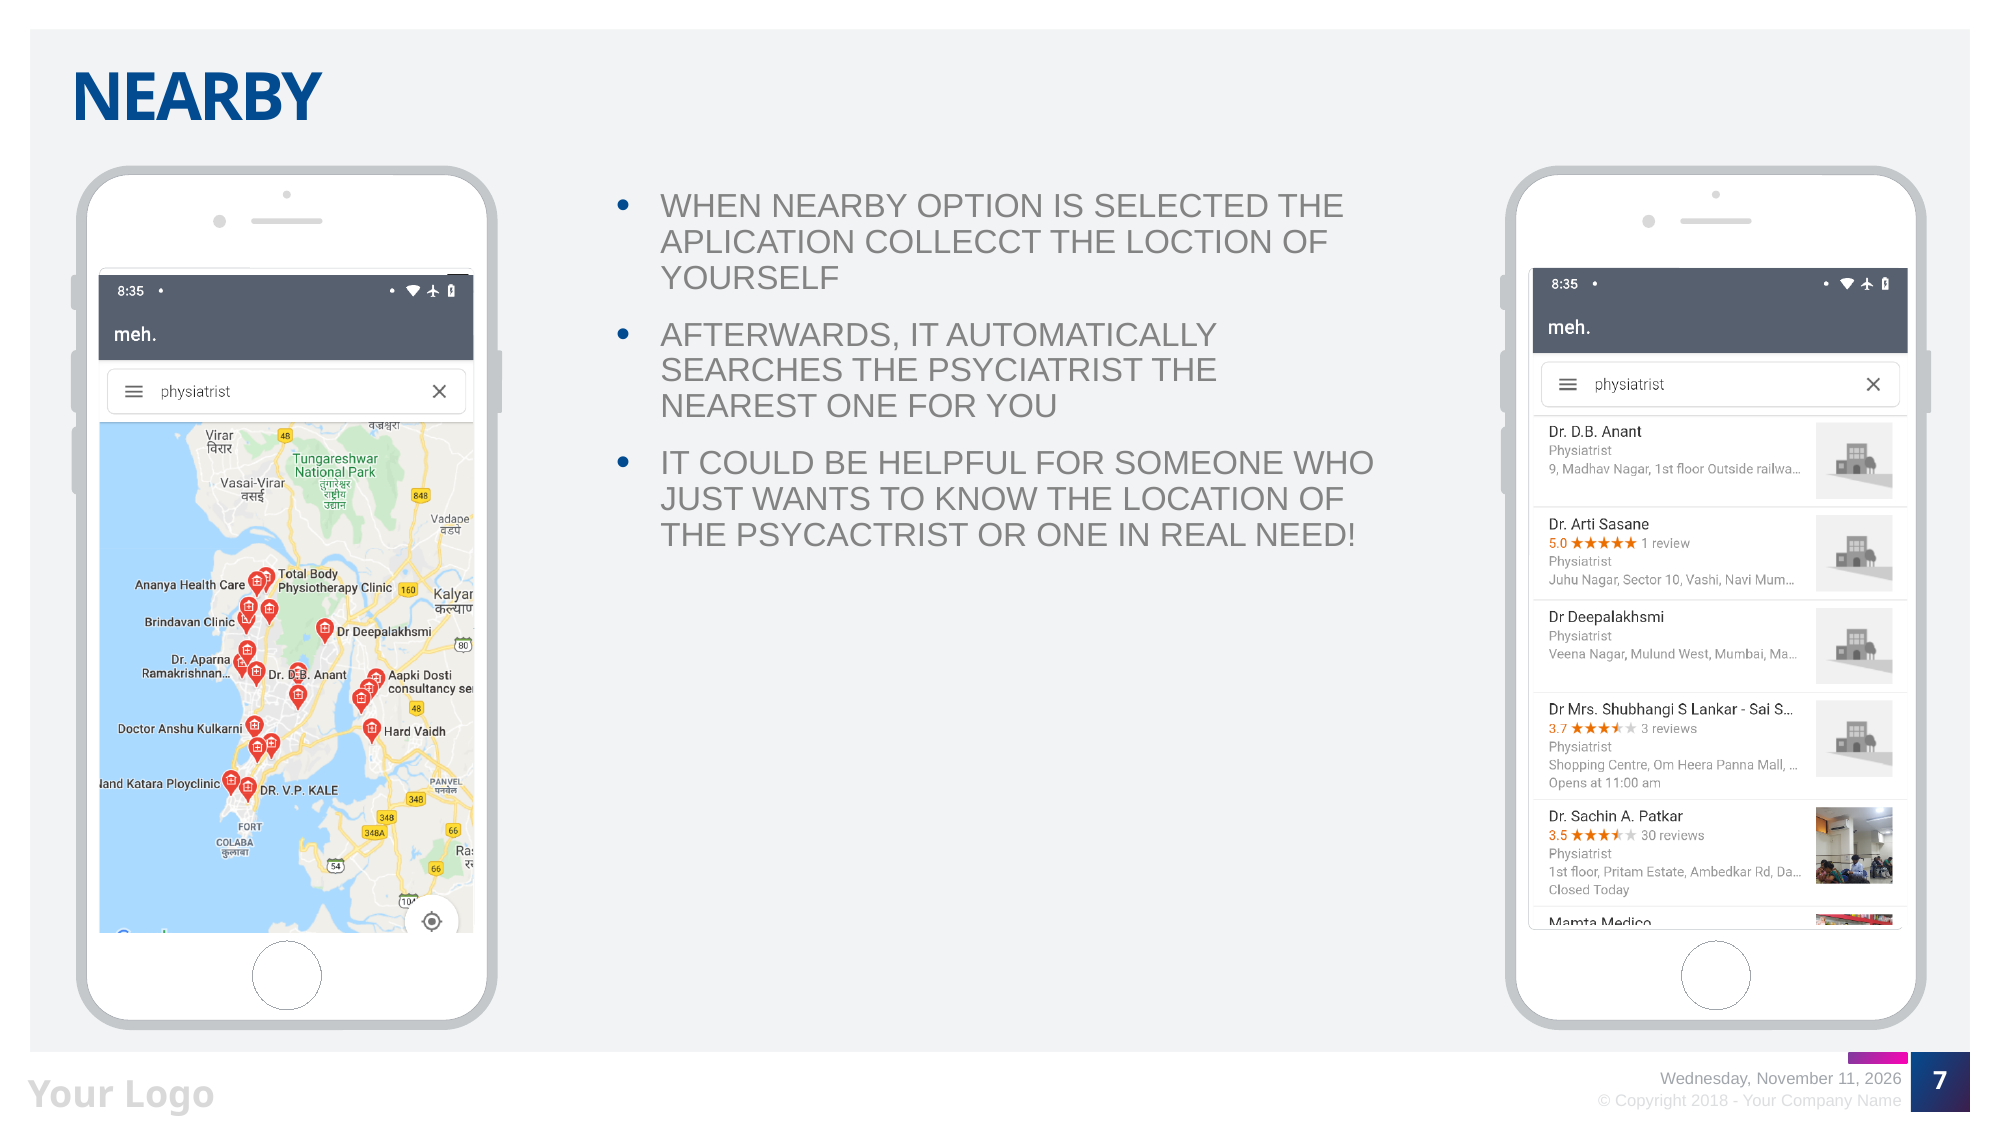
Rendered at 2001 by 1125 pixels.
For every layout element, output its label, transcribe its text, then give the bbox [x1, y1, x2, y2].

slide_number 7 [1910, 1052, 1970, 1112]
footer © Copyright 2018 - Your Company Name [1483, 1091, 1903, 1110]
title NEARBY [70, 70, 1932, 189]
list WHEN NEARBY OPTION IS SELECTED THE APLICATION COLLECCT THE LOCTION OF YOURSELF AFTERWARDS, IT AUTOMATICALLY SEARCHES THE PSYCIATRIST THE NEAREST ONE FOR YOU IT COULD BE HELPFUL FOR SOMEONE WHO JUST WANTS TO KNOW THE LOCATION OF THE PSYCACTRIST OR ONE IN REAL NEED! [616, 189, 1384, 1004]
picture [1532, 268, 1908, 925]
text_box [104, 269, 475, 292]
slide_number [1483, 1067, 1903, 1089]
picture [98, 275, 474, 933]
